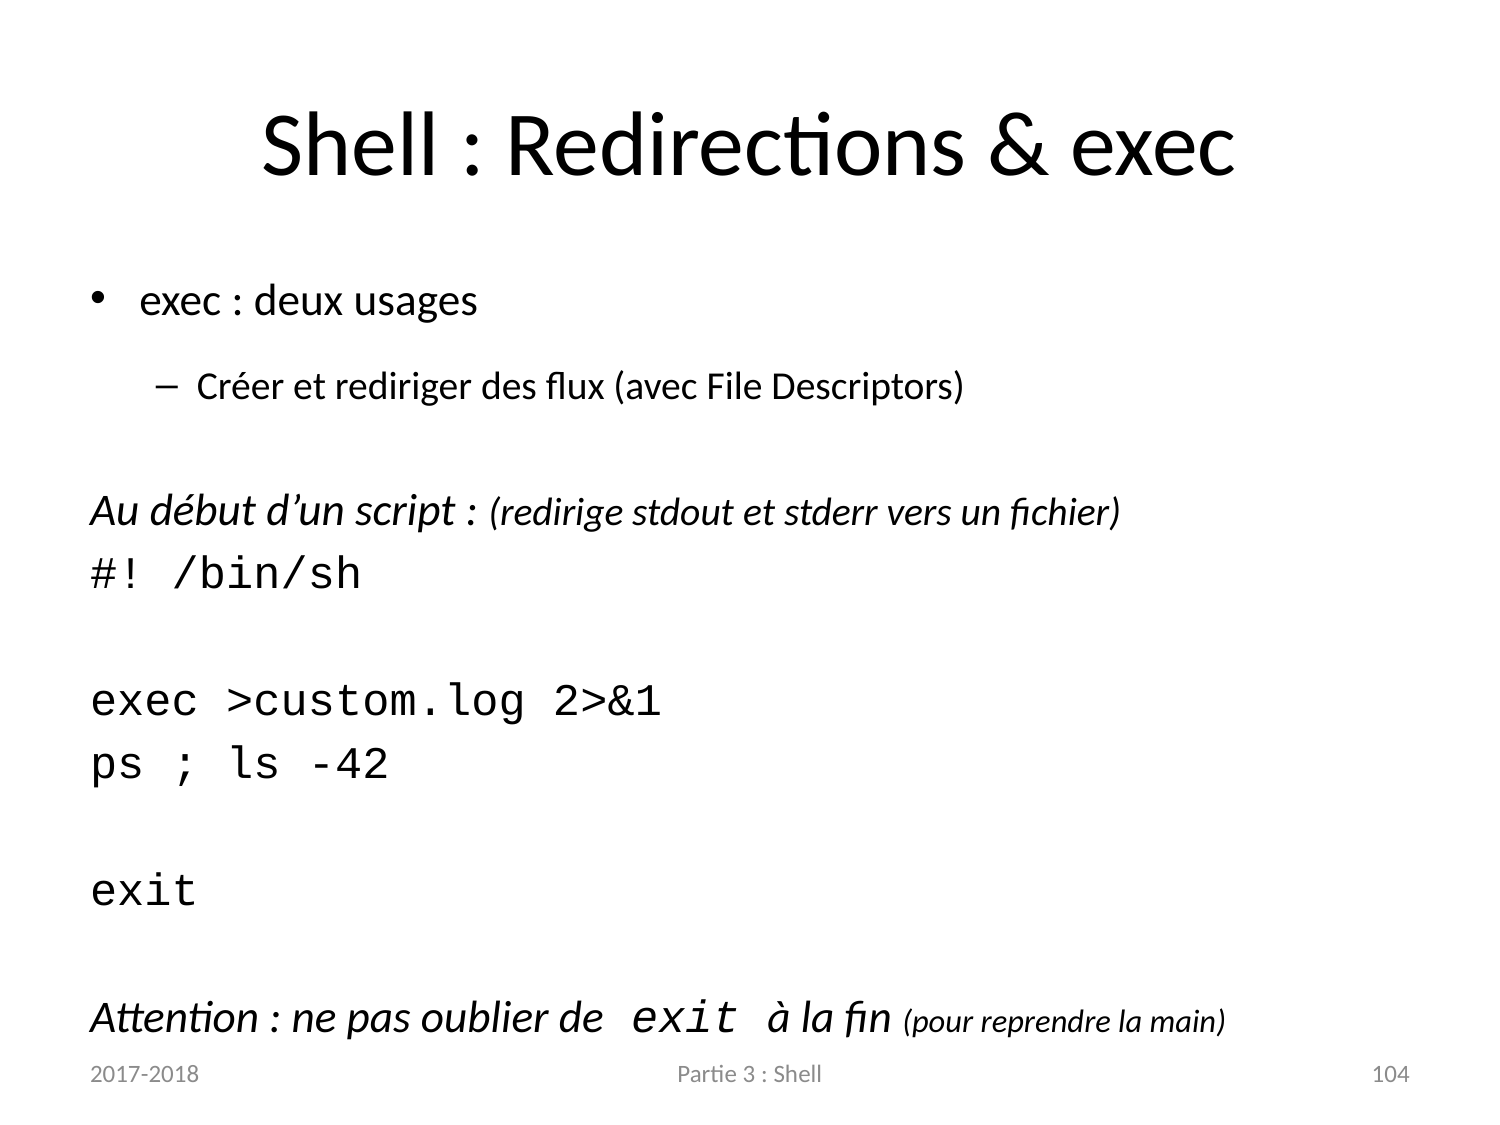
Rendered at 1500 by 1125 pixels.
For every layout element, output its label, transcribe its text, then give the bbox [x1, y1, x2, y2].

slide_number 2017-2018 [75, 1042, 425, 1103]
footer Partie 3 : Shell [512, 1042, 988, 1103]
list exec : deux usages Créer et rediriger des flux (avec File Descriptors) Au début d’un script : (redirige stdout et stderr vers un fichier) #! /bin/sh exec >custom.log 2>&1 ps ; ls -42 exit Attention : ne pas oublier de exit à la fin (pour reprendre la main) [75, 262, 1425, 1059]
slide_number 104 [1074, 1042, 1425, 1103]
title Shell : Redirections & exec [75, 45, 1425, 233]
